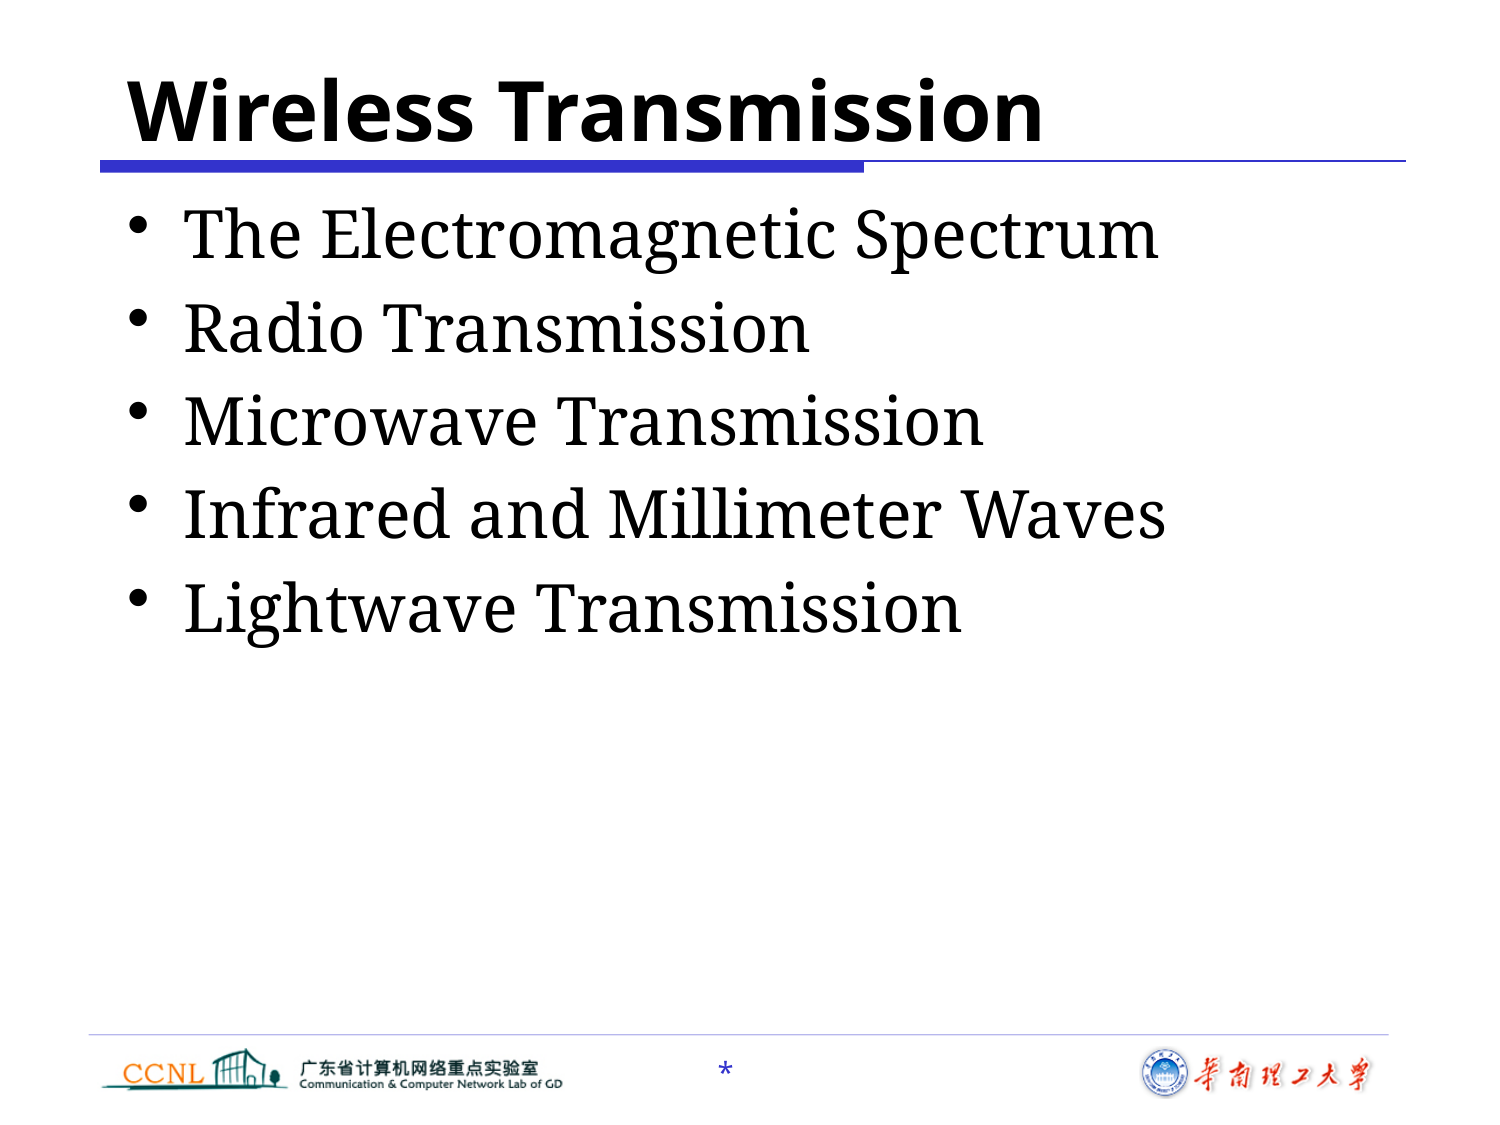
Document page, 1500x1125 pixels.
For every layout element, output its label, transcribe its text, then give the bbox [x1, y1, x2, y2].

picture [1139, 1046, 1382, 1099]
list The Electromagnetic Spectrum Radio Transmission Microwave Transmission Infrared and Millimeter Waves Lightwave Transmission [112, 184, 1388, 1036]
title Wireless Transmission [111, 54, 1388, 162]
picture [88, 1046, 573, 1096]
